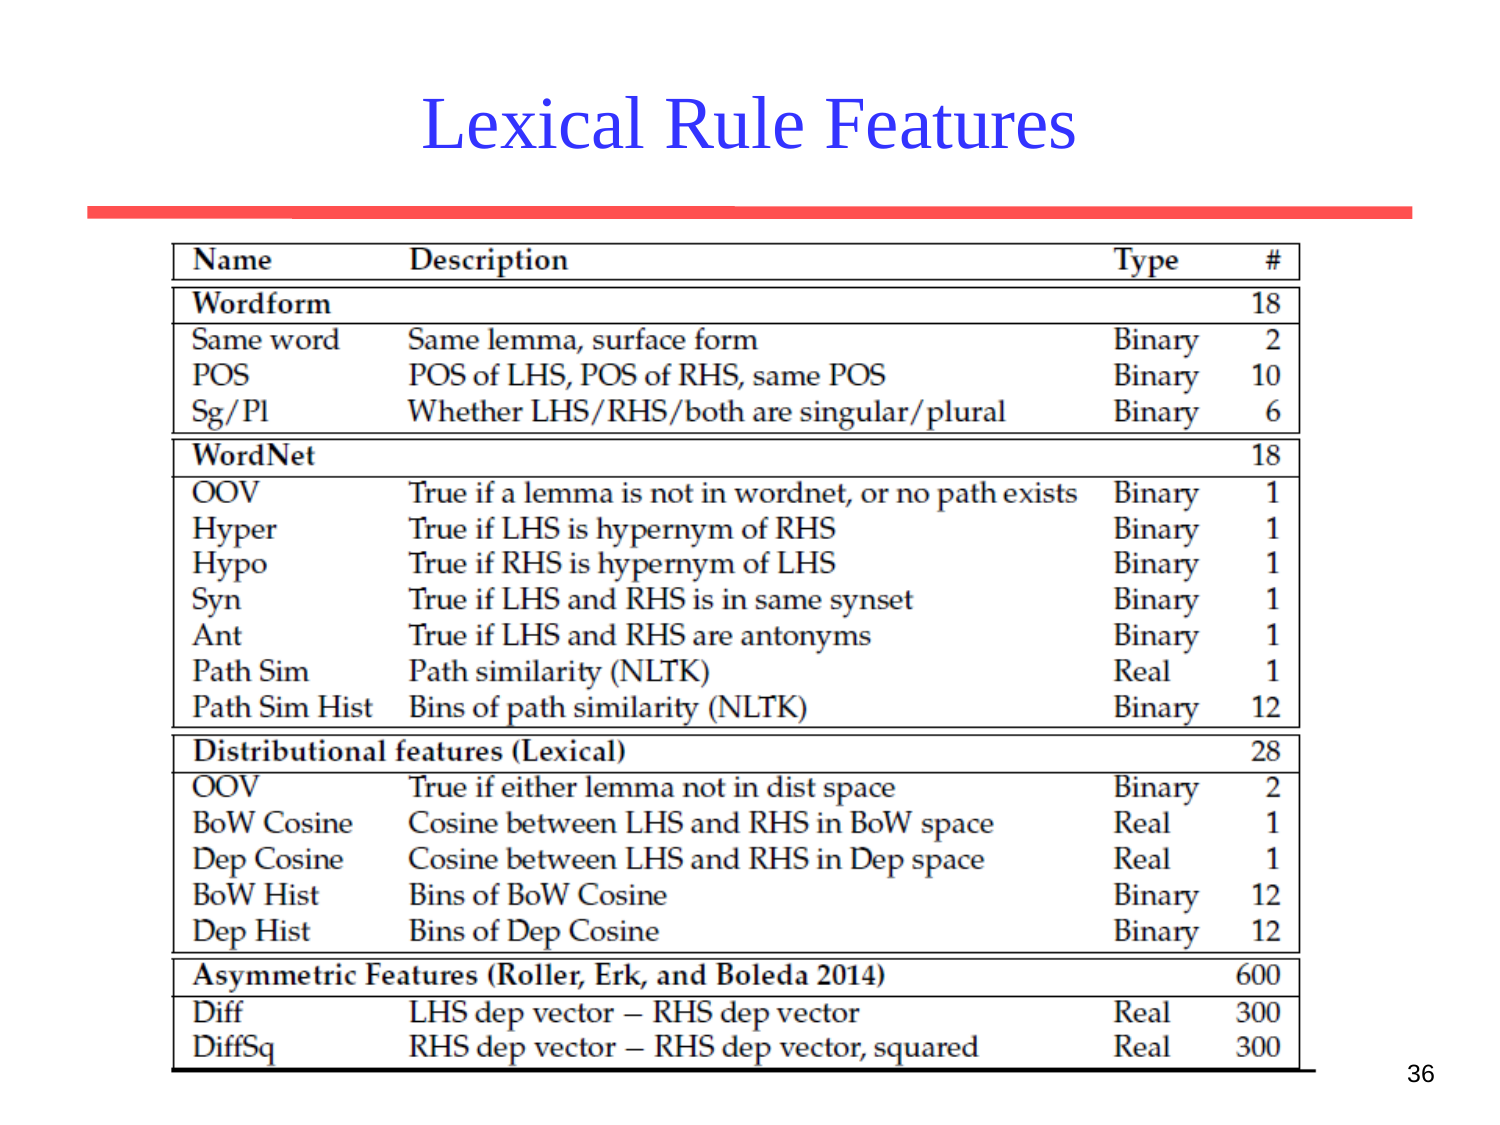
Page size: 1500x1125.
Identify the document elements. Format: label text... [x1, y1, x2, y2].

picture [145, 226, 1350, 1093]
title Lexical Rule Features [112, 37, 1388, 201]
slide_number 36 [1137, 1049, 1451, 1125]
